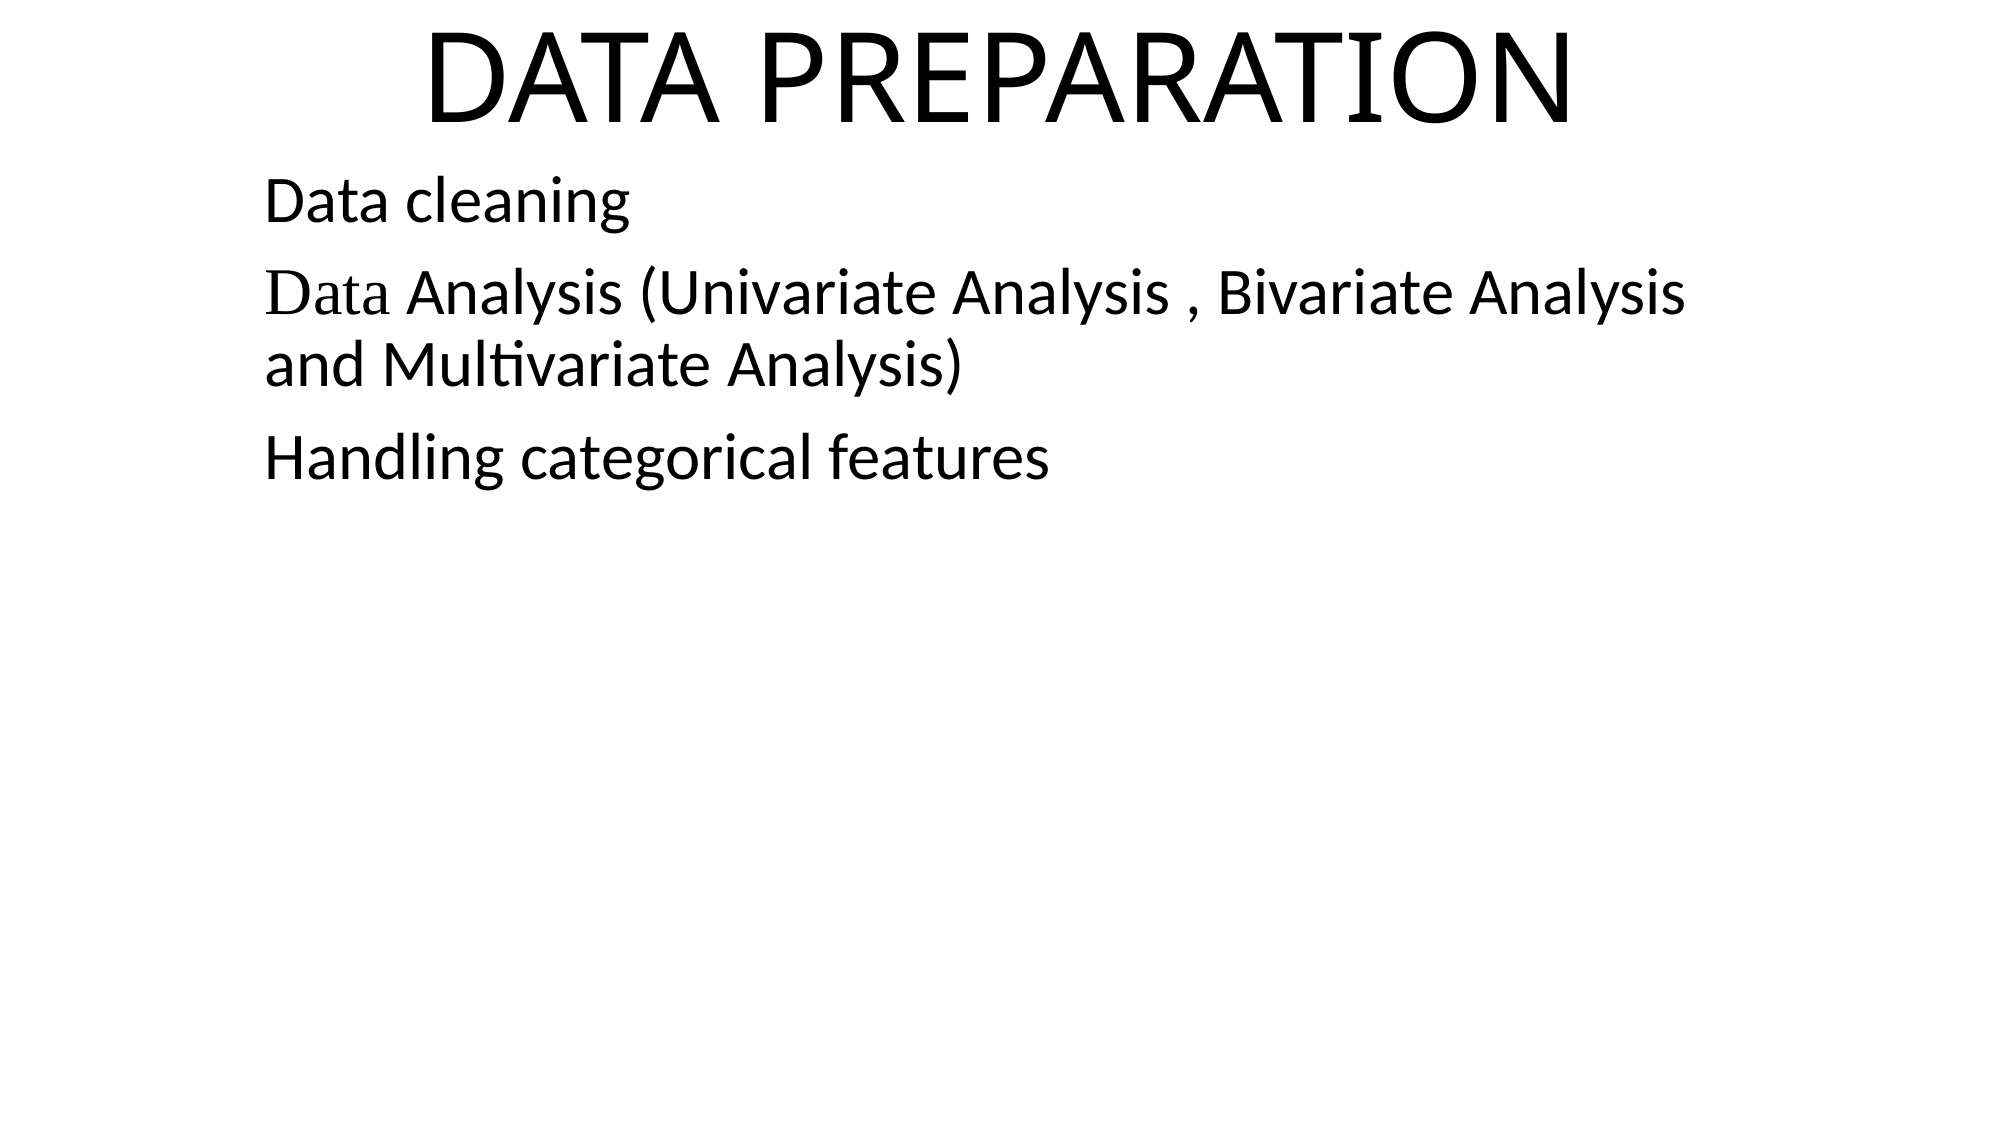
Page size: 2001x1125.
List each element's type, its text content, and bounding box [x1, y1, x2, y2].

title DATA PREPARATION [249, 0, 1750, 157]
subtitle Data cleaning Data Analysis (Univariate Analysis , Bivariate Analysis and Multivariate Analysis) Handling categorical features [249, 157, 1750, 863]
